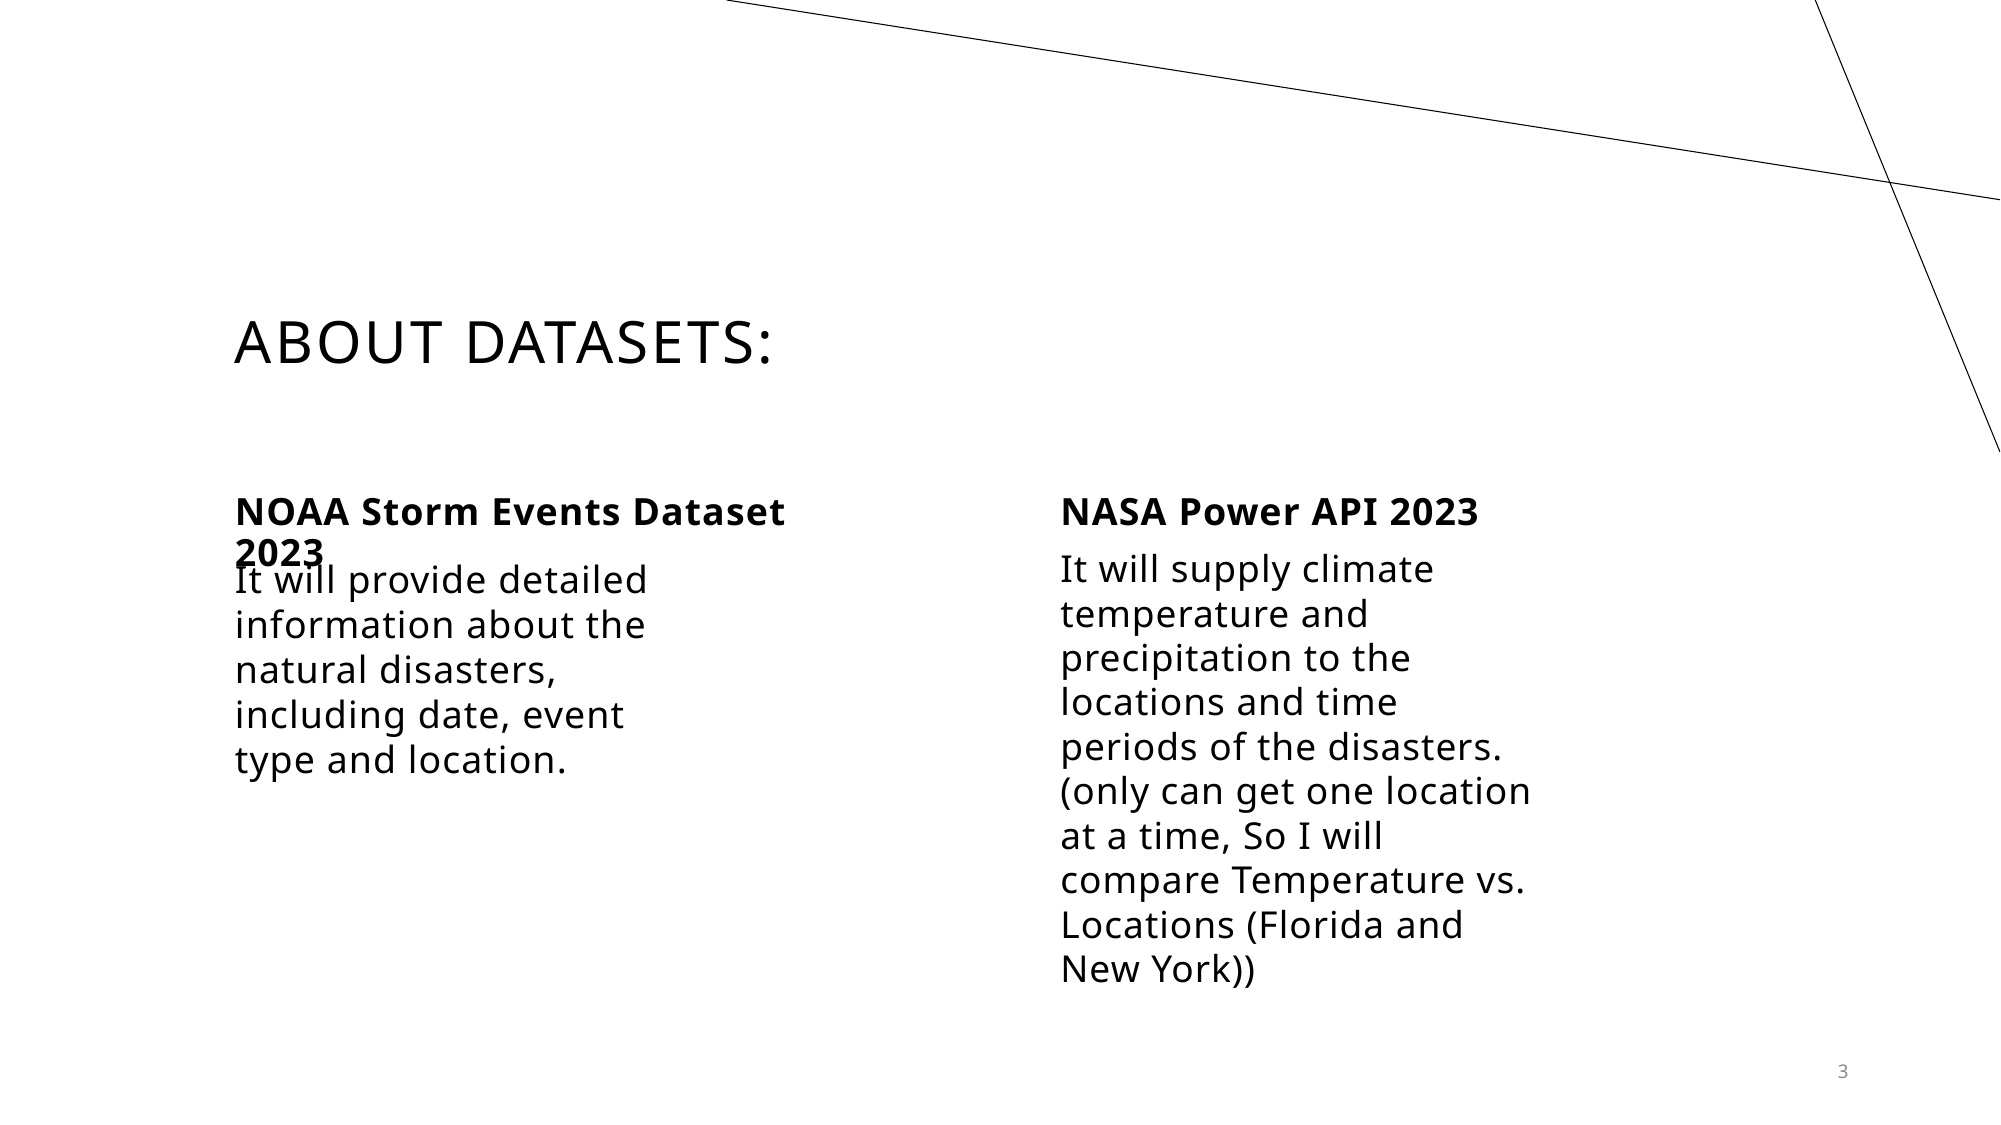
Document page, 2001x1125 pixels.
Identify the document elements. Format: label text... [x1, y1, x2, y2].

list It will provide detailed information about the natural disasters, including date, event type and location. [219, 556, 667, 893]
list NASA Power API 2023 [1045, 485, 1951, 544]
list NOAA Storm Events Dataset 2023 [219, 485, 837, 546]
slide_number 3 [1701, 1042, 1864, 1103]
title About datasets: [219, 91, 1853, 384]
list It will supply climate temperature and precipitation to the locations and time periods of the disasters. (only can get one location at a time, So I will compare Temperature vs. Locations (Florida and New York)) [1045, 545, 1556, 1043]
